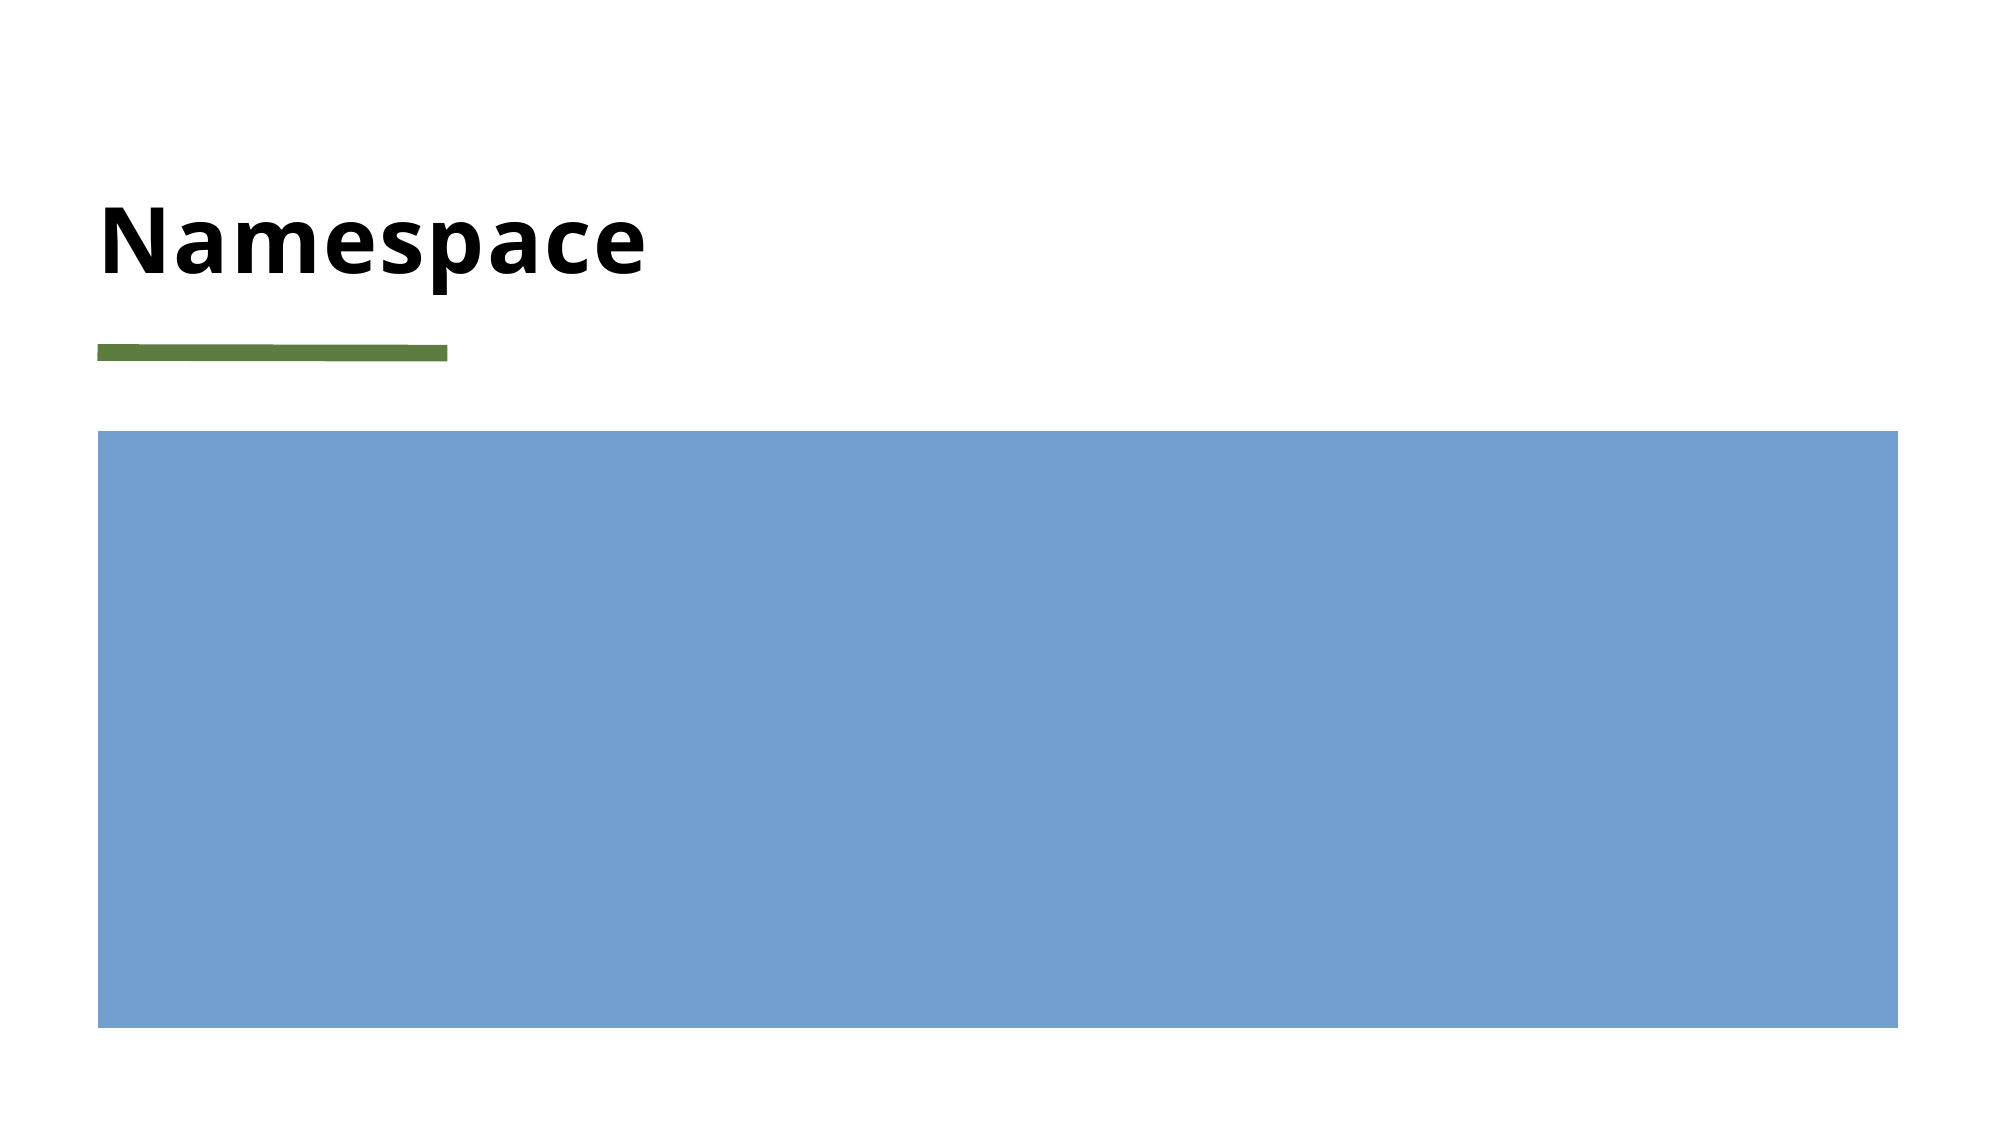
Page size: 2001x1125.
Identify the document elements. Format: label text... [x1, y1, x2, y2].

title Namespace [97, 33, 1898, 291]
